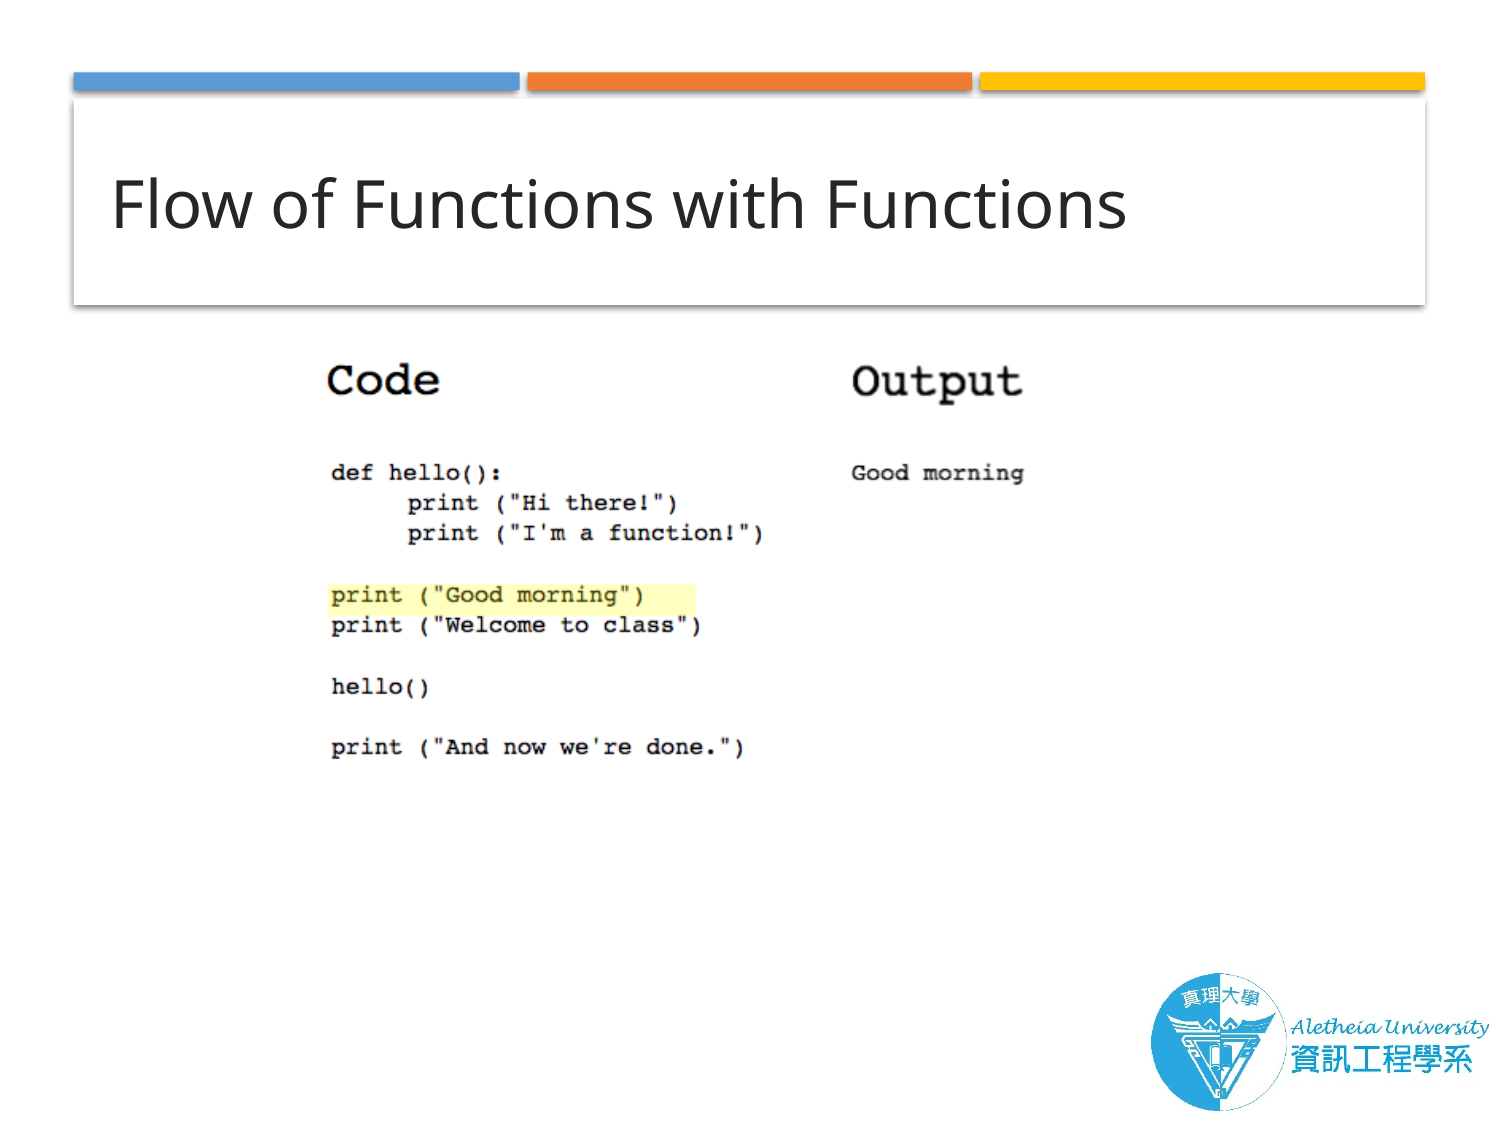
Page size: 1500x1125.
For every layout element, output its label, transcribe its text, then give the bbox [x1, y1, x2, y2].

picture [1151, 973, 1489, 1111]
title Flow of Functions with Functions [95, 112, 1406, 291]
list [313, 347, 1188, 980]
